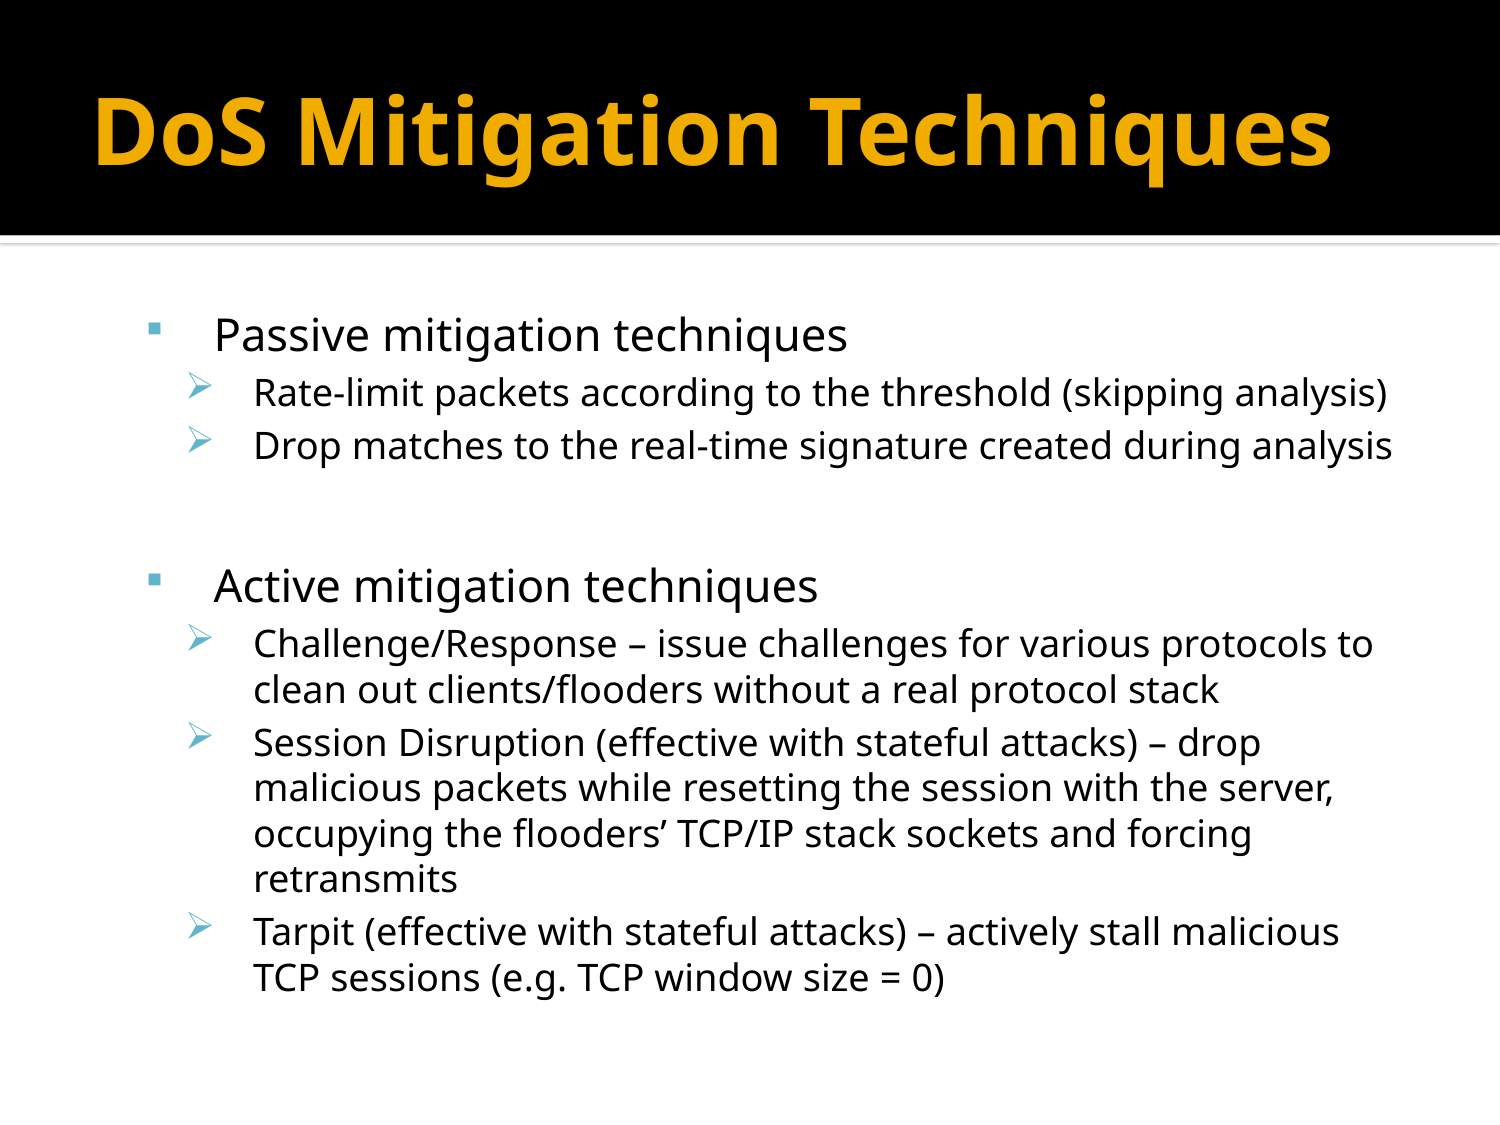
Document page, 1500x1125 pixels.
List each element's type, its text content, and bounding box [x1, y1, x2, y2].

list Passive mitigation techniques Rate-limit packets according to the threshold (skipping analysis) Drop matches to the real-time signature created during analysis Active mitigation techniques Challenge/Response – issue challenges for various protocols to clean out clients/flooders without a real protocol stack Session Disruption (effective with stateful attacks) – drop malicious packets while resetting the session with the server, occupying the flooders’ TCP/IP stack sockets and forcing retransmits Tarpit (effective with stateful attacks) – actively stall malicious TCP sessions (e.g. TCP window size = 0) [75, 291, 1425, 1050]
title DoS Mitigation Techniques [75, 25, 1425, 231]
